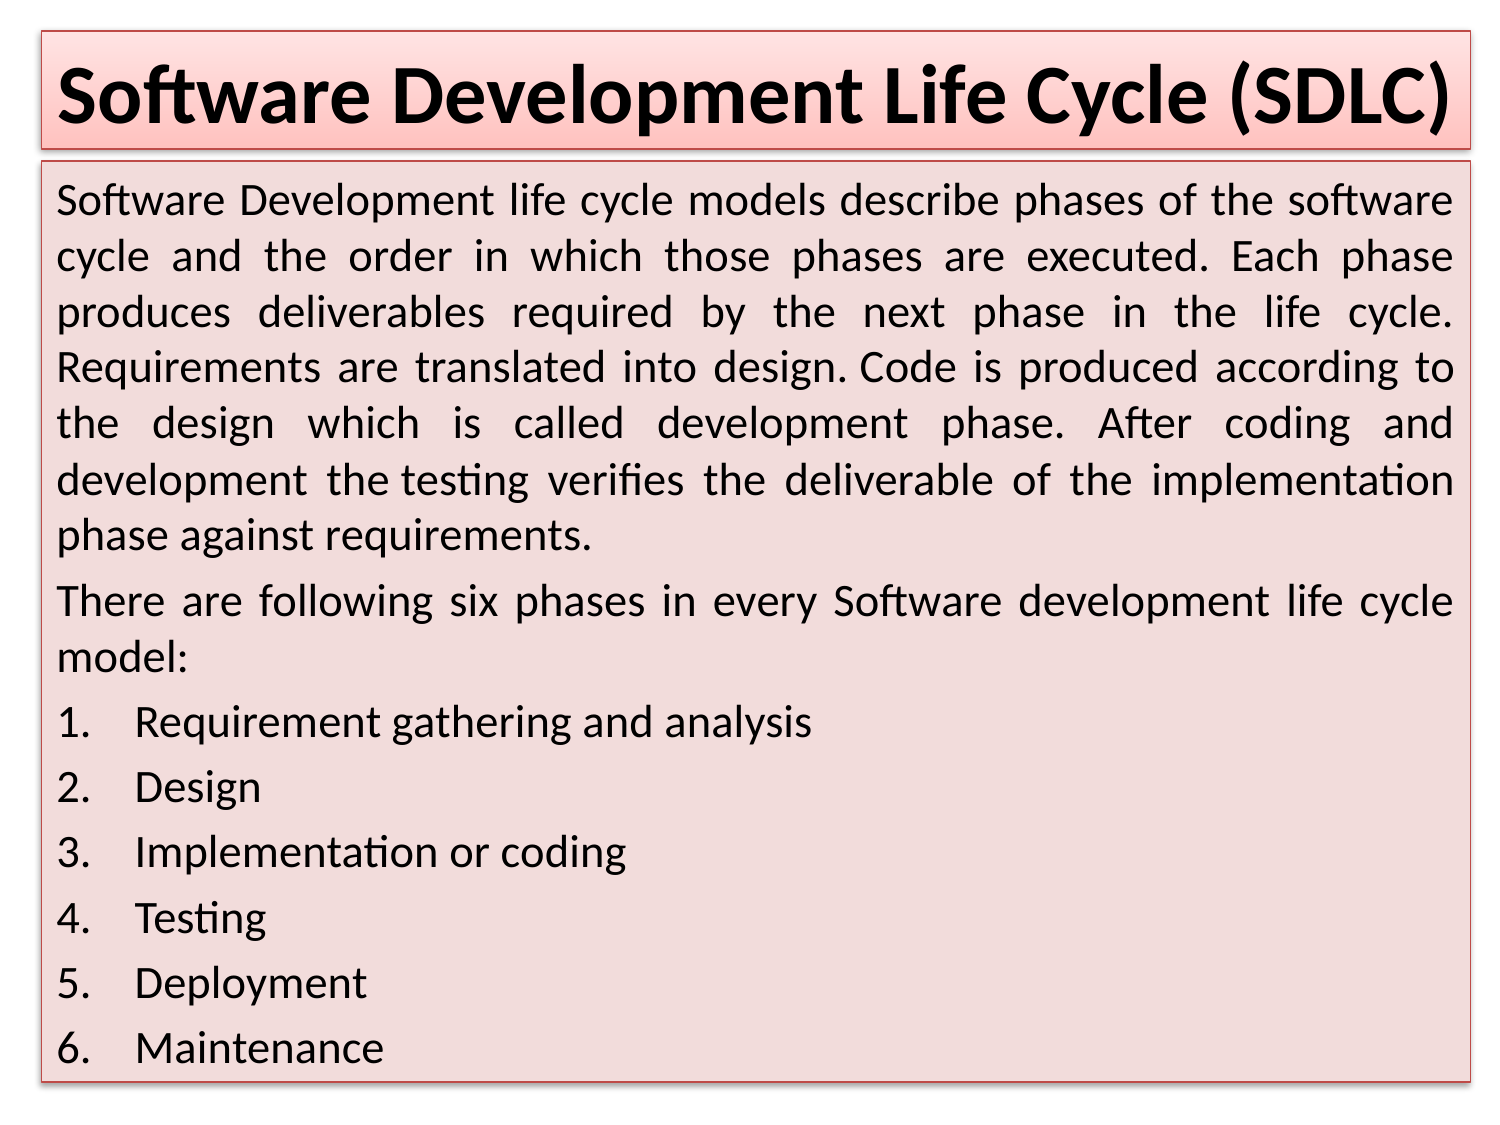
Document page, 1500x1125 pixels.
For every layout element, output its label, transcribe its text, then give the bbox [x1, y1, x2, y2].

list Software Development life cycle models describe phases of the software cycle and the order in which those phases are executed. Each phase produces deliverables required by the next phase in the life cycle. Requirements are translated into design. Code is produced according to the design which is called development phase. After coding and development the testing verifies the deliverable of the implementation phase against requirements. There are following six phases in every Software development life cycle model: Requirement gathering and analysis Design Implementation or coding Testing Deployment Maintenance [41, 160, 1471, 1083]
slide_number 1 [1074, 1042, 1425, 1103]
title Software Development Life Cycle (SDLC) [41, 30, 1471, 150]
